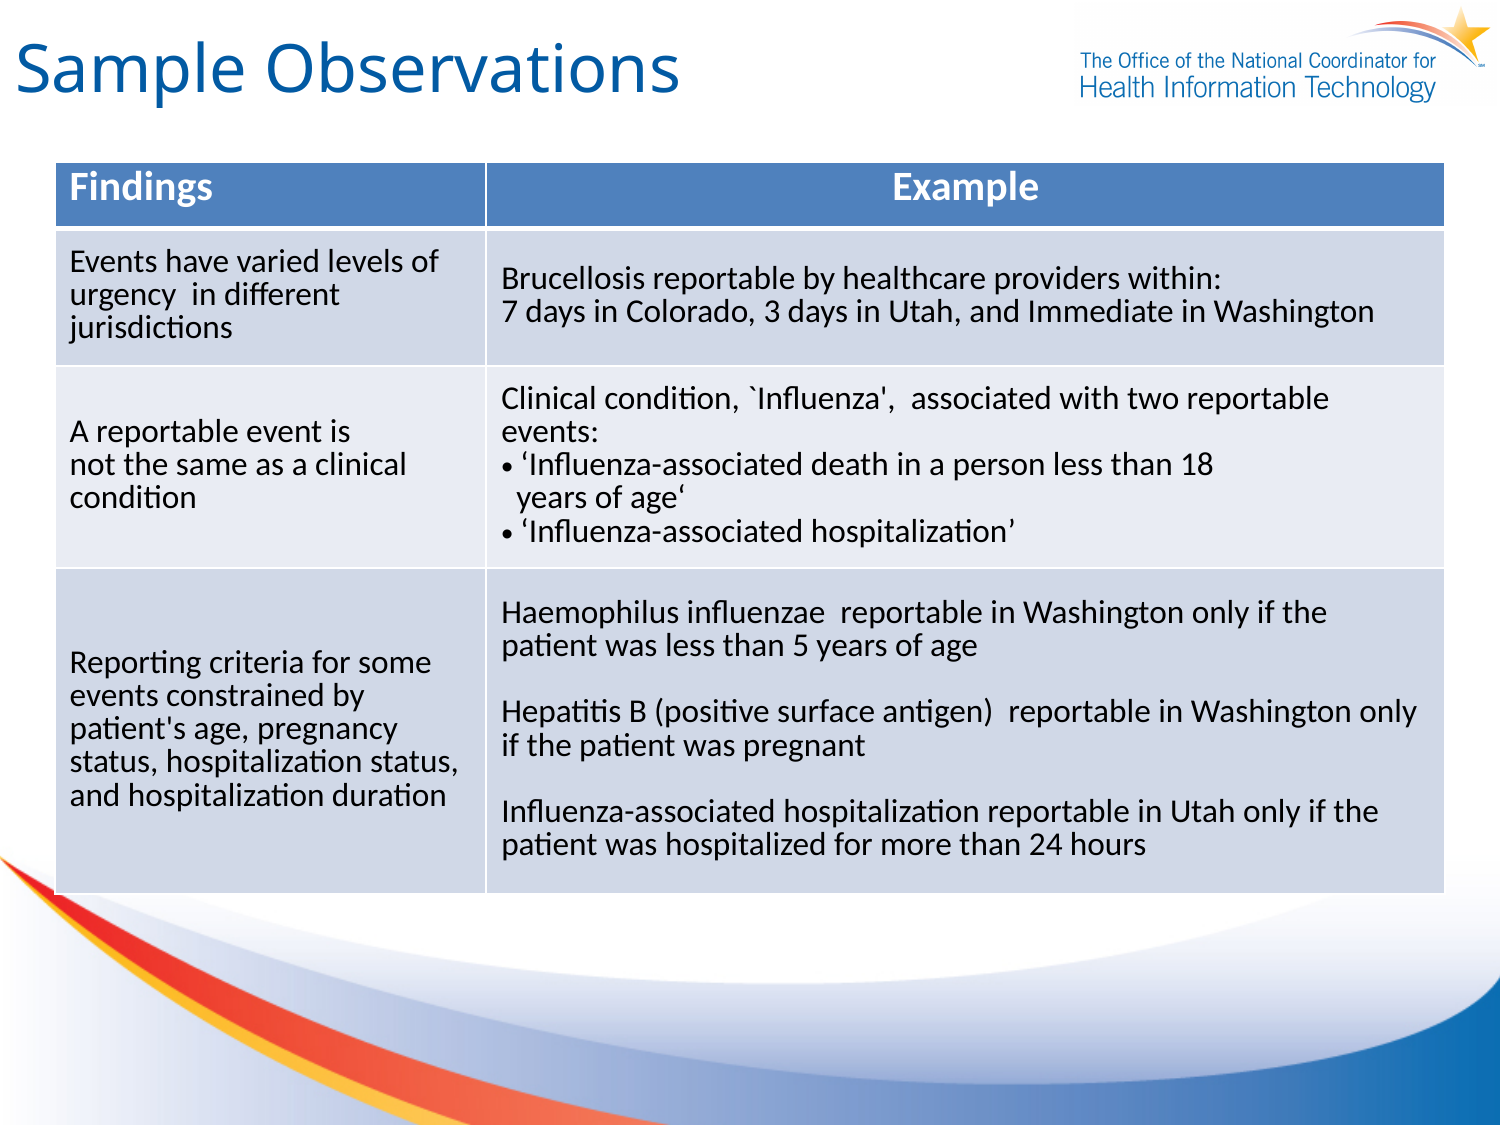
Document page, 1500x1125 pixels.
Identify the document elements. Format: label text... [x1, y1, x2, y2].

title Sample Observations [0, 0, 1500, 133]
table_cell Haemophilus influenzae reportable in Washington only if the patient was less than 5 years of age Hepatitis B (positive surface antigen) reportable in Washington only if the patient was pregnant Influenza-associated hospitalization reportable in Utah only if the patient was hospitalized for more than 24 hours [487, 569, 1444, 893]
table_header Findings [56, 163, 485, 226]
table_cell Events have varied levels of urgency in different jurisdictions [56, 231, 485, 365]
table_header Example [487, 163, 1444, 226]
picture [0, 816, 1500, 1125]
table_cell Brucellosis reportable by healthcare providers within: 7 days in Colorado, 3 days in Utah, and Immediate in Washington [487, 231, 1444, 365]
table_cell Reporting criteria for some events constrained by patient's age, pregnancy status, hospitalization status, and hospitalization duration [56, 569, 485, 893]
table_cell A reportable event is not the same as a clinical condition [56, 367, 485, 567]
table_cell Clinical condition, `Influenza', associated with two reportable events: ‘Influenza-associated death in a person less than 18 years of age‘ ‘Influenza-associated hospitalization’ [487, 367, 1444, 567]
